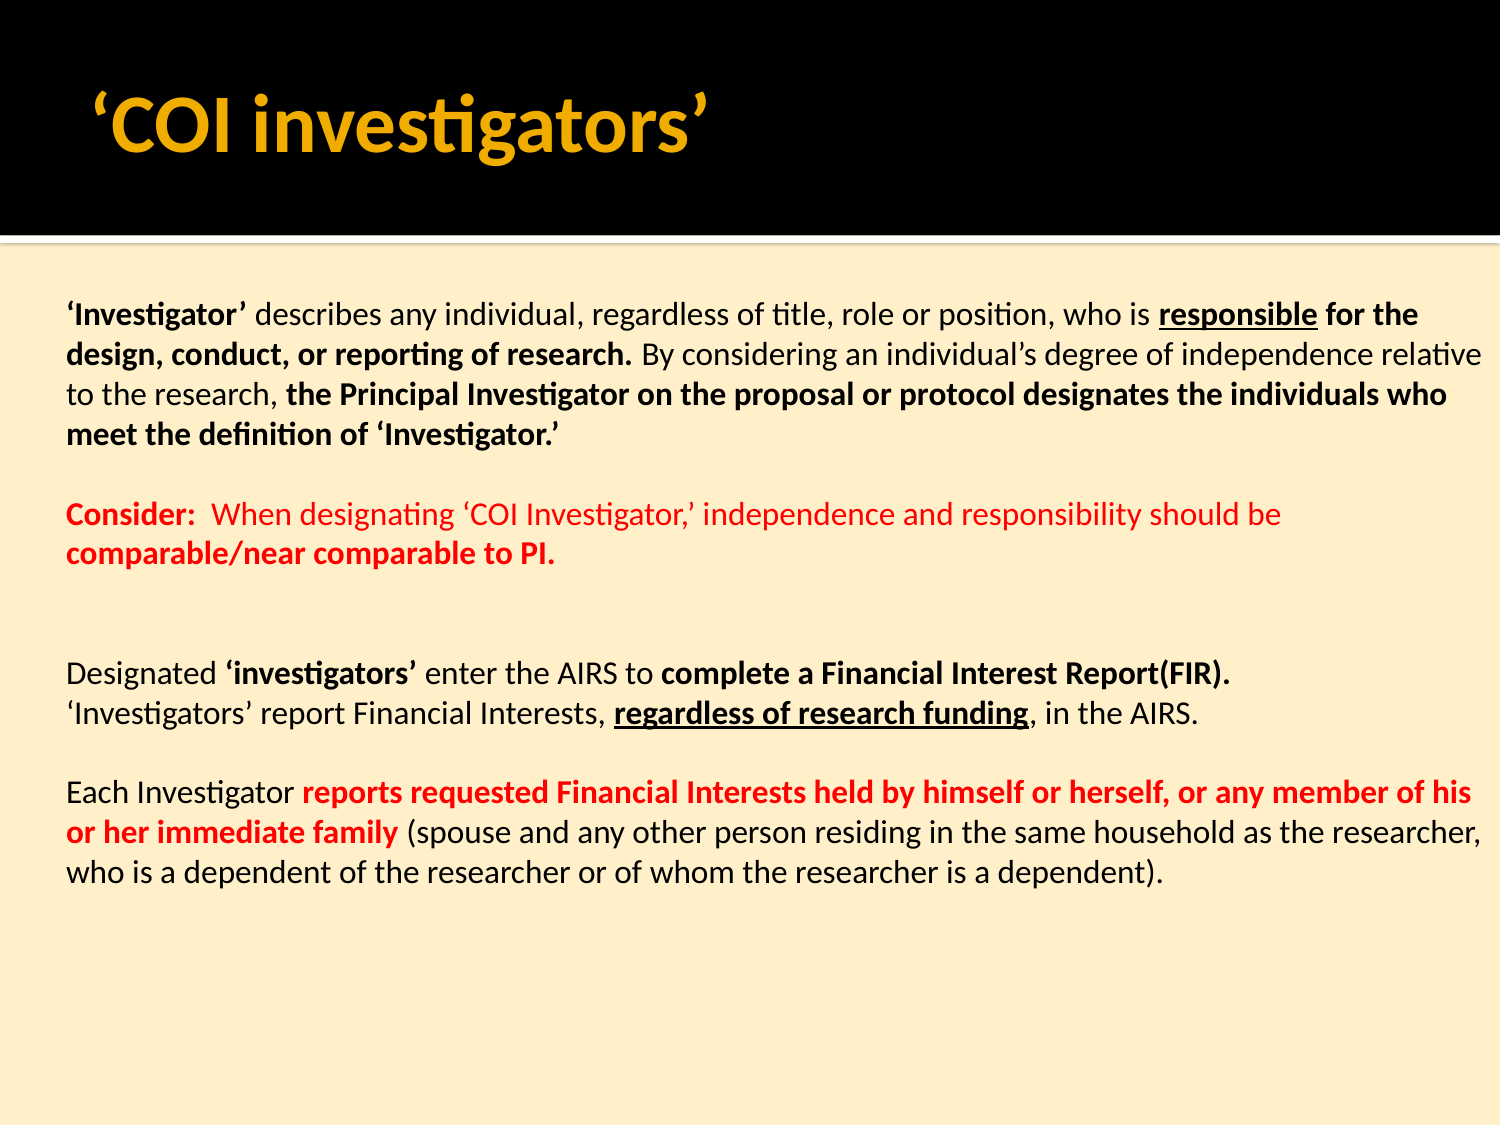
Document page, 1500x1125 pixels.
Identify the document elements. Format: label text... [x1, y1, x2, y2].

list ‘Investigator’ describes any individual, regardless of title, role or position, who is responsible for the design, conduct, or reporting of research. By considering an individual’s degree of independence relative to the research, the Principal Investigator on the proposal or protocol designates the individuals who meet the definition of ‘Investigator.’ Consider: When designating ‘COI Investigator,’ independence and responsibility should be comparable/near comparable to PI. Designated ‘investigators’ enter the AIRS to complete a Financial Interest Report(FIR). ‘Investigators’ report Financial Interests, regardless of research funding, in the AIRS. Each Investigator reports requested Financial Interests held by himself or herself, or any member of his or her immediate family (spouse and any other person residing in the same household as the researcher, who is a dependent of the researcher or of whom the researcher is a dependent). [0, 237, 1500, 1125]
title ‘COI investigators’ [0, 0, 1500, 237]
